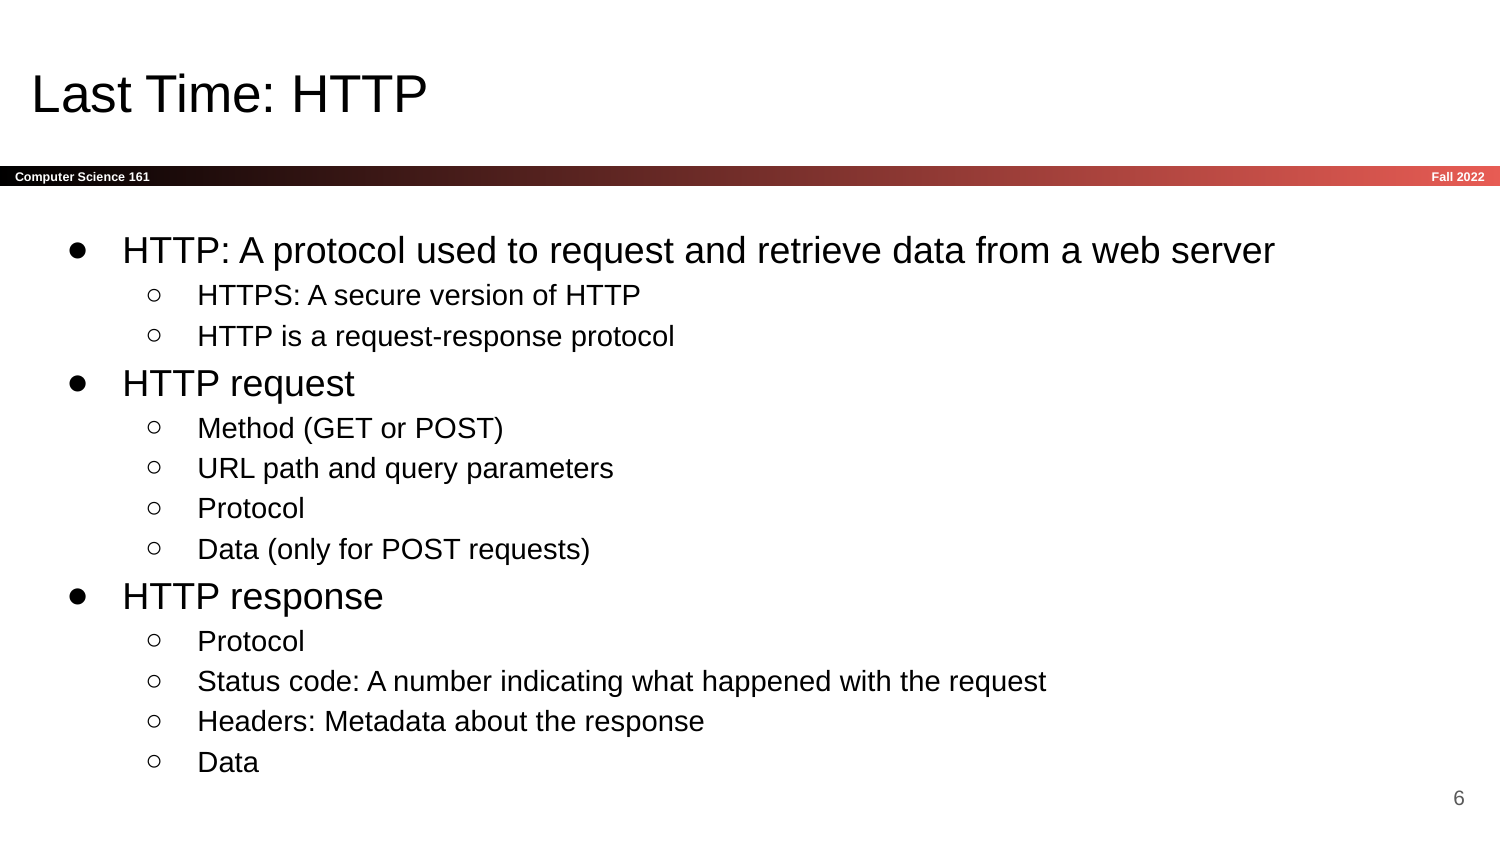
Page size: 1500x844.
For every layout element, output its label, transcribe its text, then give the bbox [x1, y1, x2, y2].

slide_number ‹#› [1389, 764, 1480, 830]
title Last Time: HTTP [16, 44, 1415, 139]
list HTTP: A protocol used to request and retrieve data from a web server HTTPS: A secure version of HTTP HTTP is a request-response protocol HTTP request Method (GET or POST) URL path and query parameters Protocol Data (only for POST requests) HTTP response Protocol Status code: A number indicating what happened with the request Headers: Metadata about the response Data [32, 204, 1431, 823]
